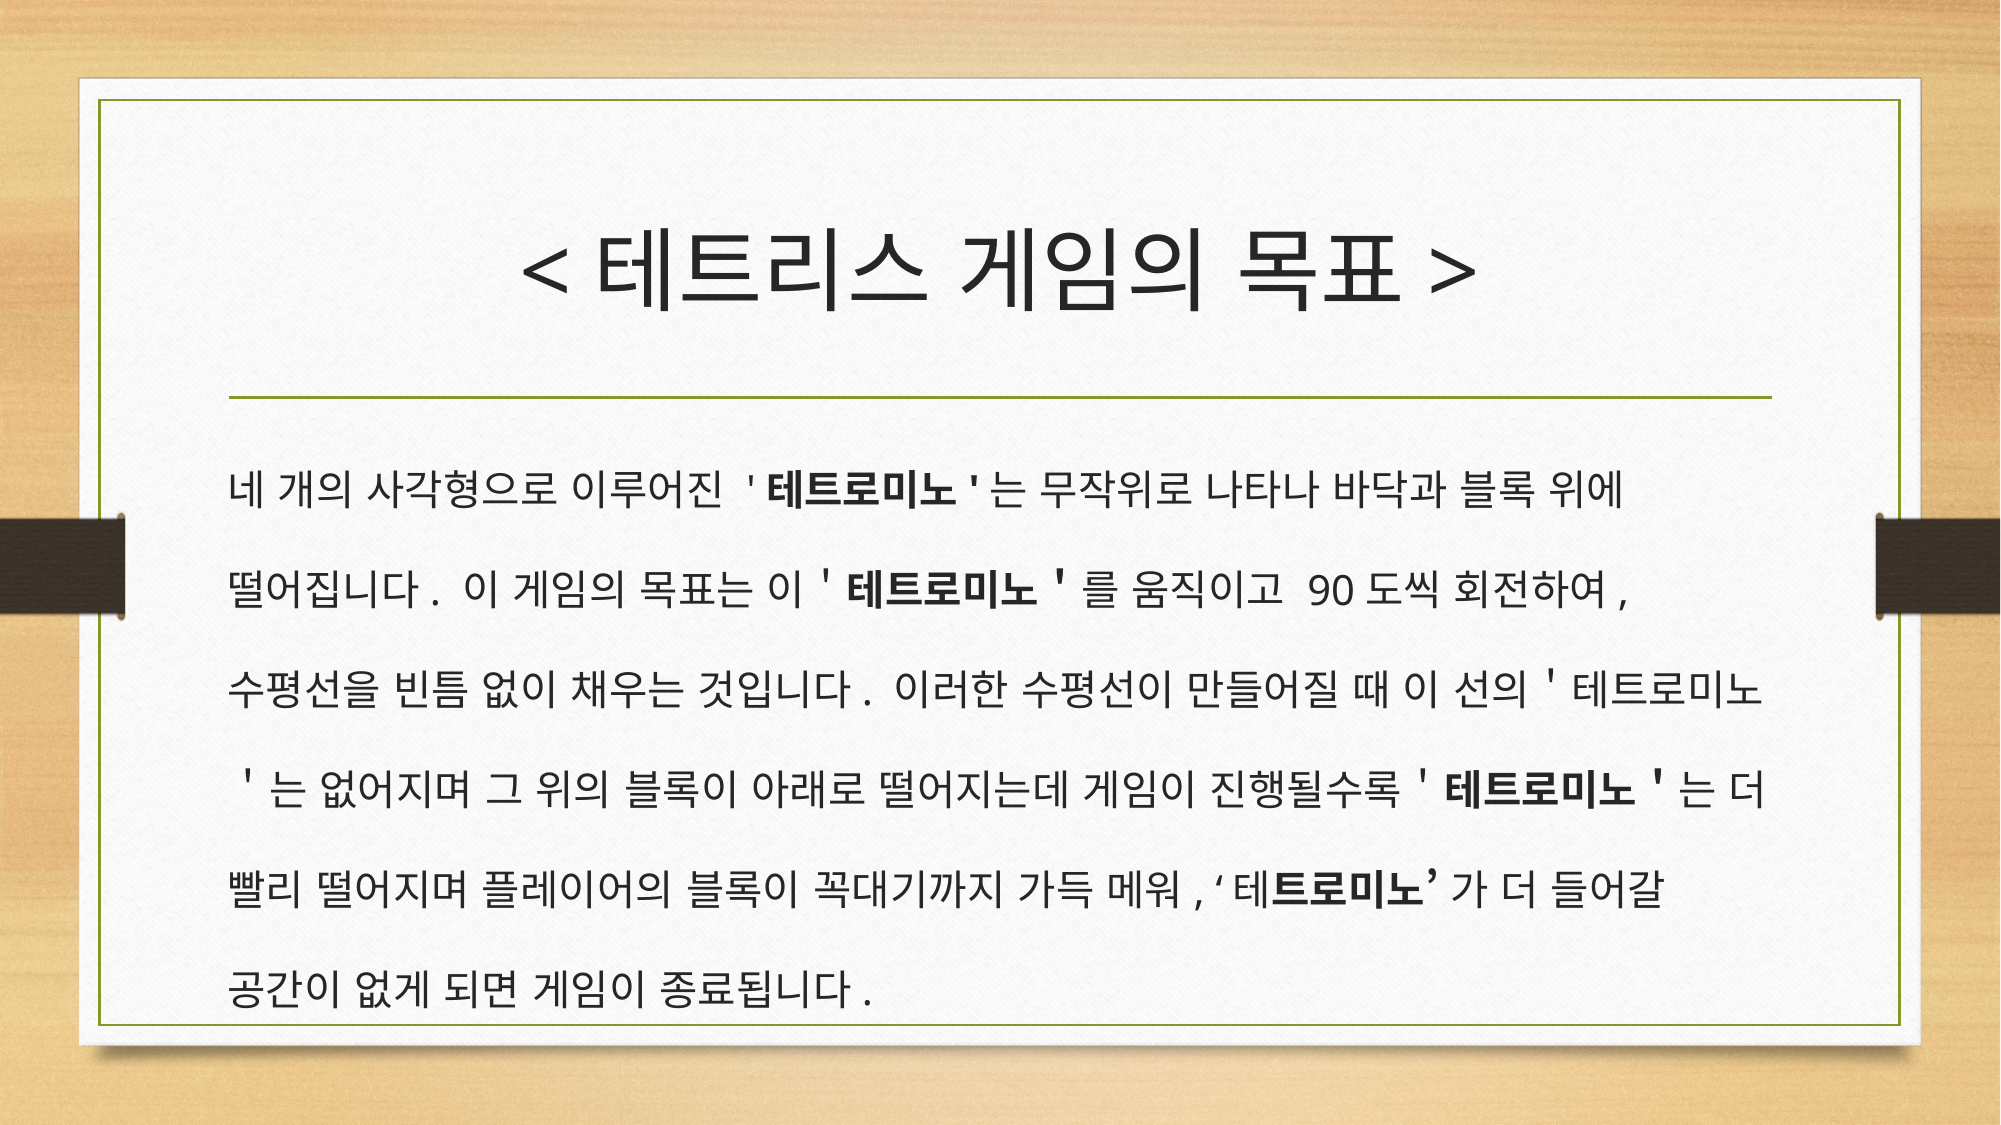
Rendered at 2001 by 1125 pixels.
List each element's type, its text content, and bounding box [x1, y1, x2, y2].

list 네 개의 사각형으로 이루어진 '테트로미노'는 무작위로 나타나 바닥과 블록 위에 떨어집니다. 이 게임의 목표는 이＇테트로미노＇를 움직이고 90도씩 회전하여, 수평선을 빈틈 없이 채우는 것입니다. 이러한 수평선이 만들어질 때 이 선의＇테트로미노＇는 없어지며 그 위의 블록이 아래로 떨어지는데 게임이 진행될수록＇테트로미노＇는 더 빨리 떨어지며 플레이어의 블록이 꼭대기까지 가득 메워, ‘테트로미노’ 가 더 들어갈 공간이 없게 되면 게임이 종료됩니다. [212, 366, 1788, 930]
title <테트리스 게임의 목표> [212, 161, 1788, 366]
picture [0, 0, 2001, 1125]
